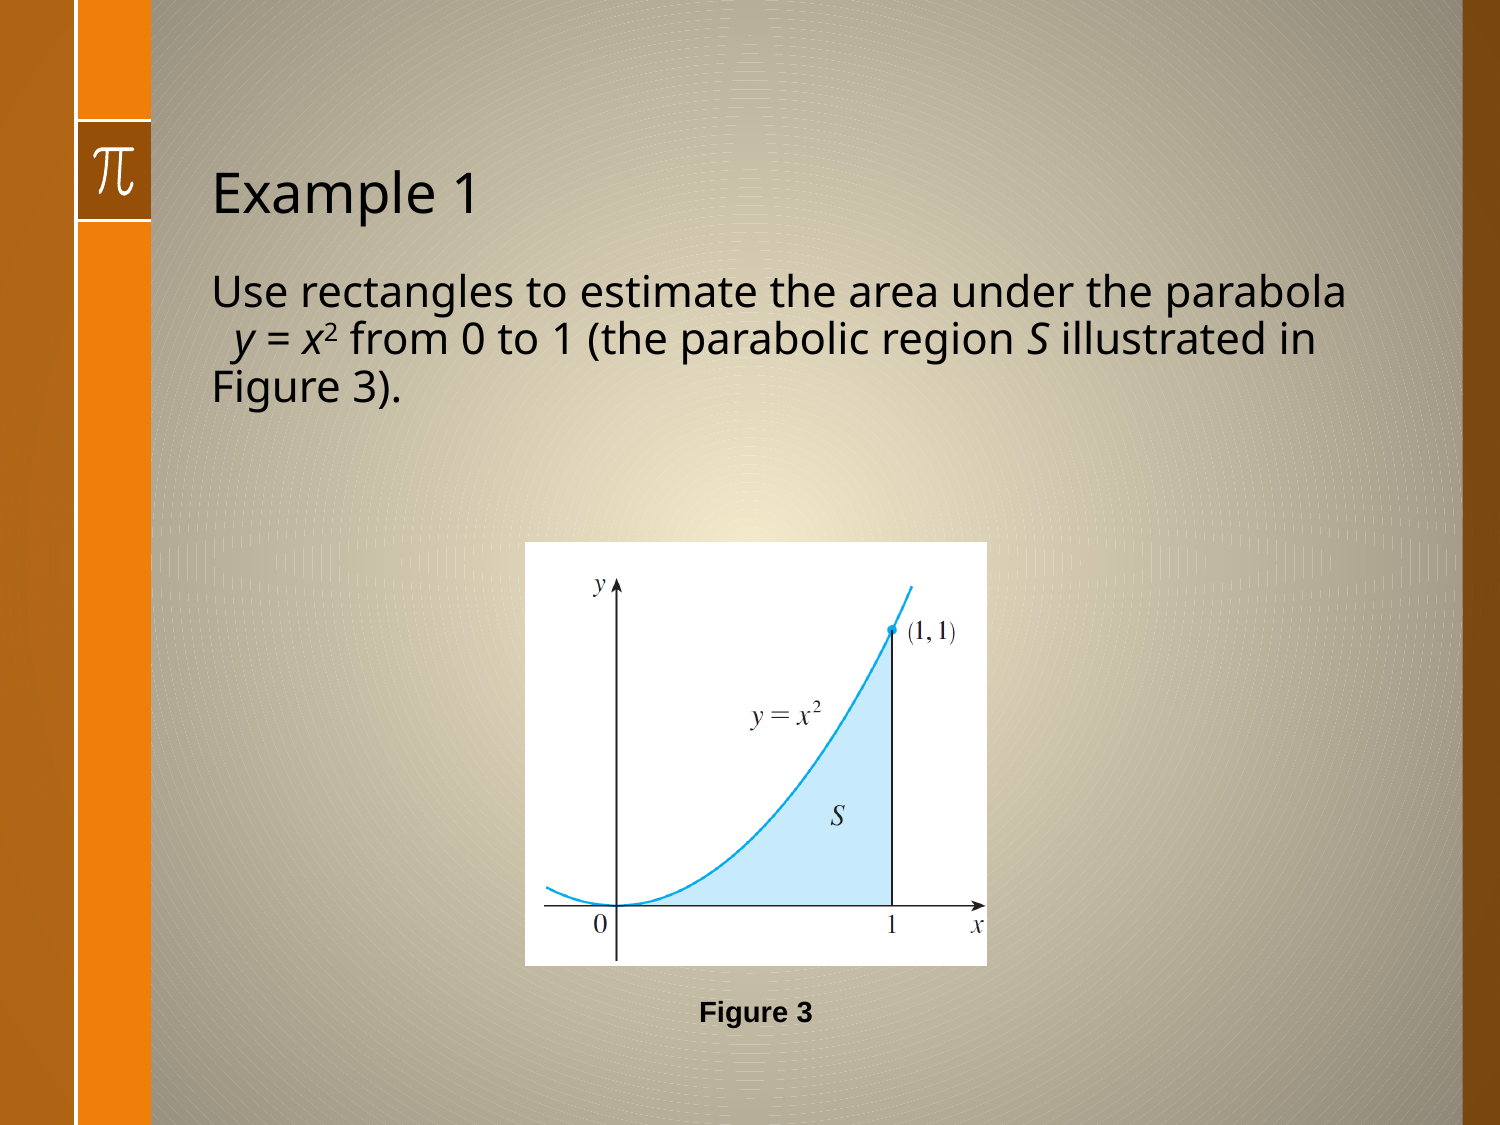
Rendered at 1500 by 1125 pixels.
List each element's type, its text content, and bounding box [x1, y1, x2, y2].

title Example 1 [196, 29, 1400, 233]
text_box Figure 3 [684, 985, 828, 1036]
list Use rectangles to estimate the area under the parabola y = x2 from 0 to 1 (the parabolic region S illustrated in Figure 3). [196, 262, 1400, 1013]
picture [525, 542, 987, 966]
